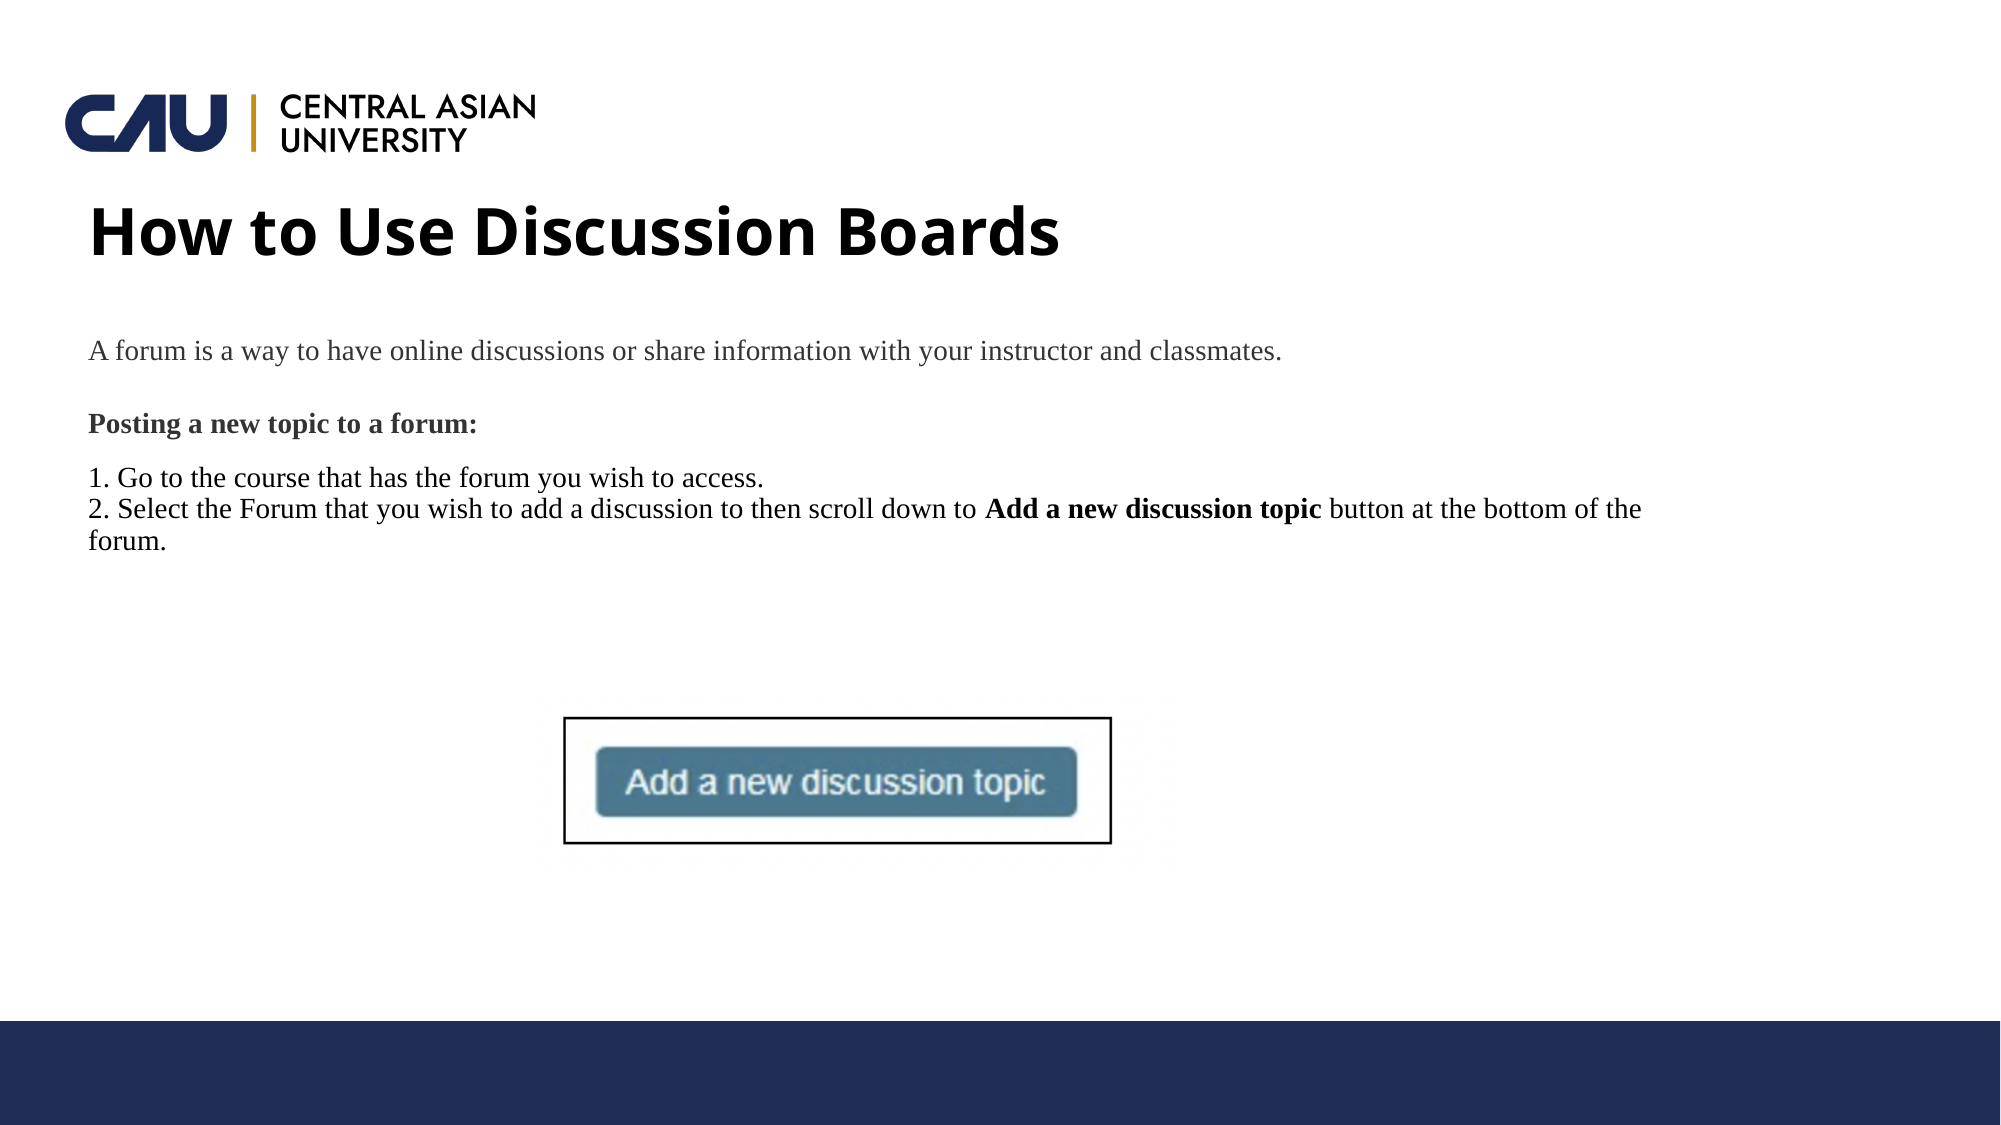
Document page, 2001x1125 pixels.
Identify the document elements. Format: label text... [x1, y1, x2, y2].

picture [65, 93, 535, 153]
picture [531, 692, 1177, 872]
title How to Use Discussion Boards [68, 179, 1932, 305]
list A forum is a way to have online discussions or share information with your instructor and classmates. Posting a new topic to a forum: 1. Go to the course that has the forum you wish to access. 2. Select the Forum that you wish to add a discussion to then scroll down to Add a new discussion topic button at the bottom of the forum. [68, 315, 1675, 1008]
